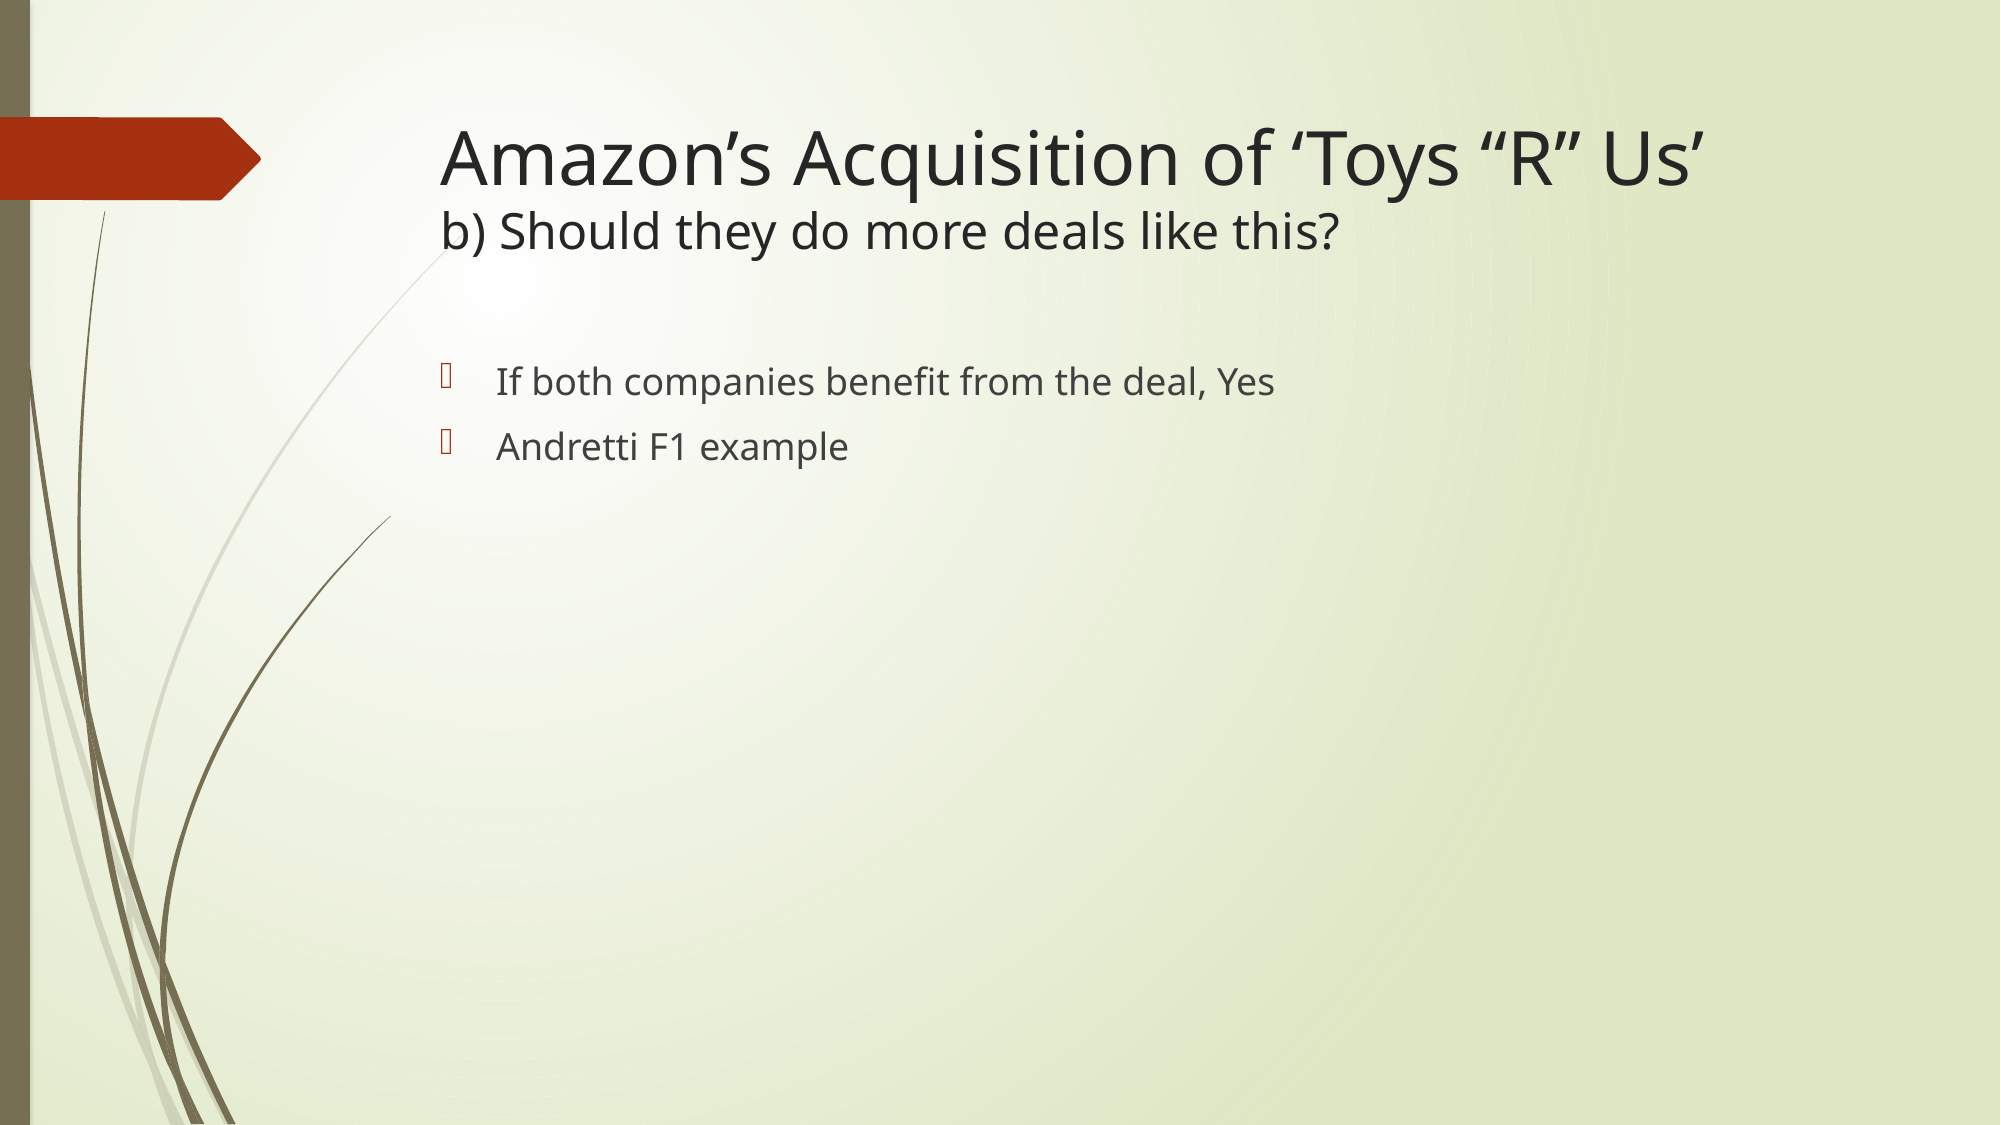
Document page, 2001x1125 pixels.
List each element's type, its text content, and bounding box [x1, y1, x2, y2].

title Amazon’s Acquisition of ‘Toys “R” Us’ b) Should they do more deals like this? [425, 102, 1888, 313]
list If both companies benefit from the deal, Yes Andretti F1 example [424, 350, 1888, 970]
